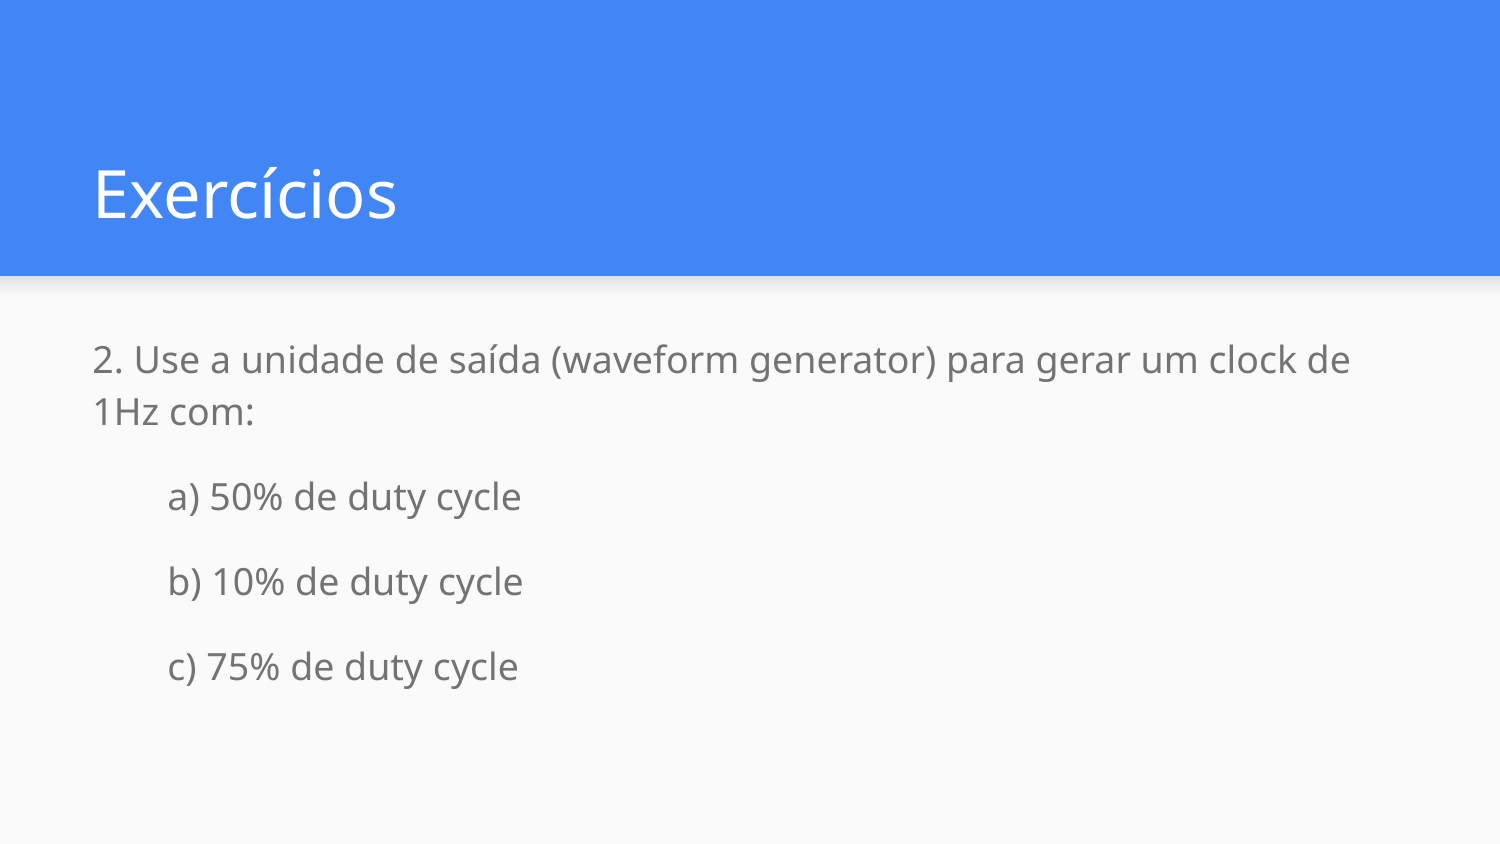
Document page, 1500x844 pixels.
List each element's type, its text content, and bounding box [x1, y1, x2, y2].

title Exercícios [77, 121, 1427, 248]
list 2. Use a unidade de saída (waveform generator) para gerar um clock de 1Hz com: a) 50% de duty cycle b) 10% de duty cycle c) 75% de duty cycle [77, 314, 1427, 760]
